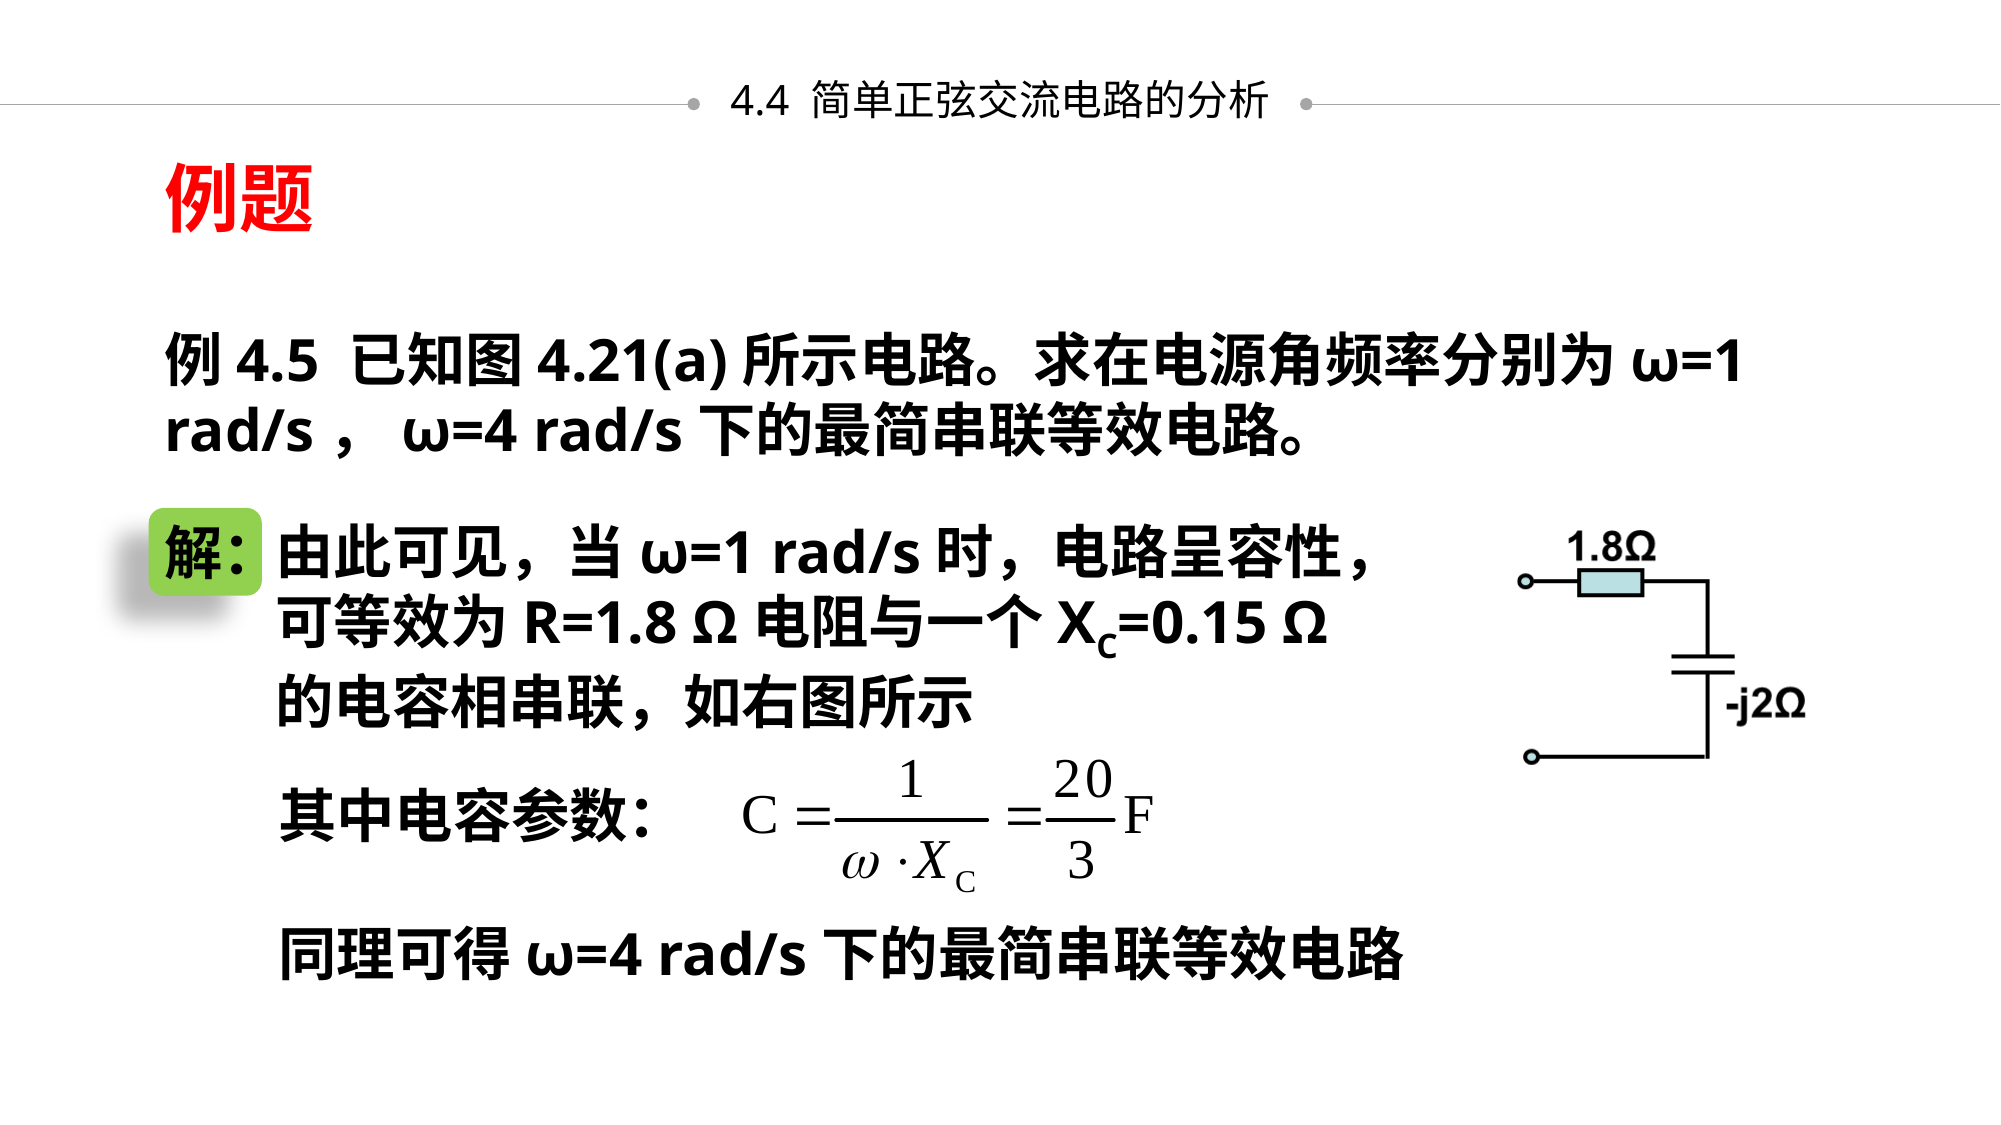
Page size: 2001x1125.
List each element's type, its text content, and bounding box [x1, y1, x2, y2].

text_box 同理可得ω=4 rad/s下的最简串联等效电路 [263, 909, 1420, 995]
text_box 由此可见，当ω=1 rad/s时，电路呈容性，可等效为R=1.8 Ω电阻与一个XC=0.15 Ω 的电容相串联，如右图所示 [260, 508, 1427, 743]
text_box 其中电容参数： [263, 771, 701, 857]
text_box 4.4 简单正弦交流电路的分析 [715, 66, 1285, 132]
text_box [728, 735, 1170, 910]
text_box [149, 508, 261, 595]
text_box 例题 [149, 144, 1804, 249]
text_box 例4.5 已知图4.21(a)所示电路。求在电源角频率分别为ω=1 rad/s，ω=4 rad/s下的最简串联等效电路。 [149, 315, 1804, 471]
picture [1517, 508, 1833, 771]
